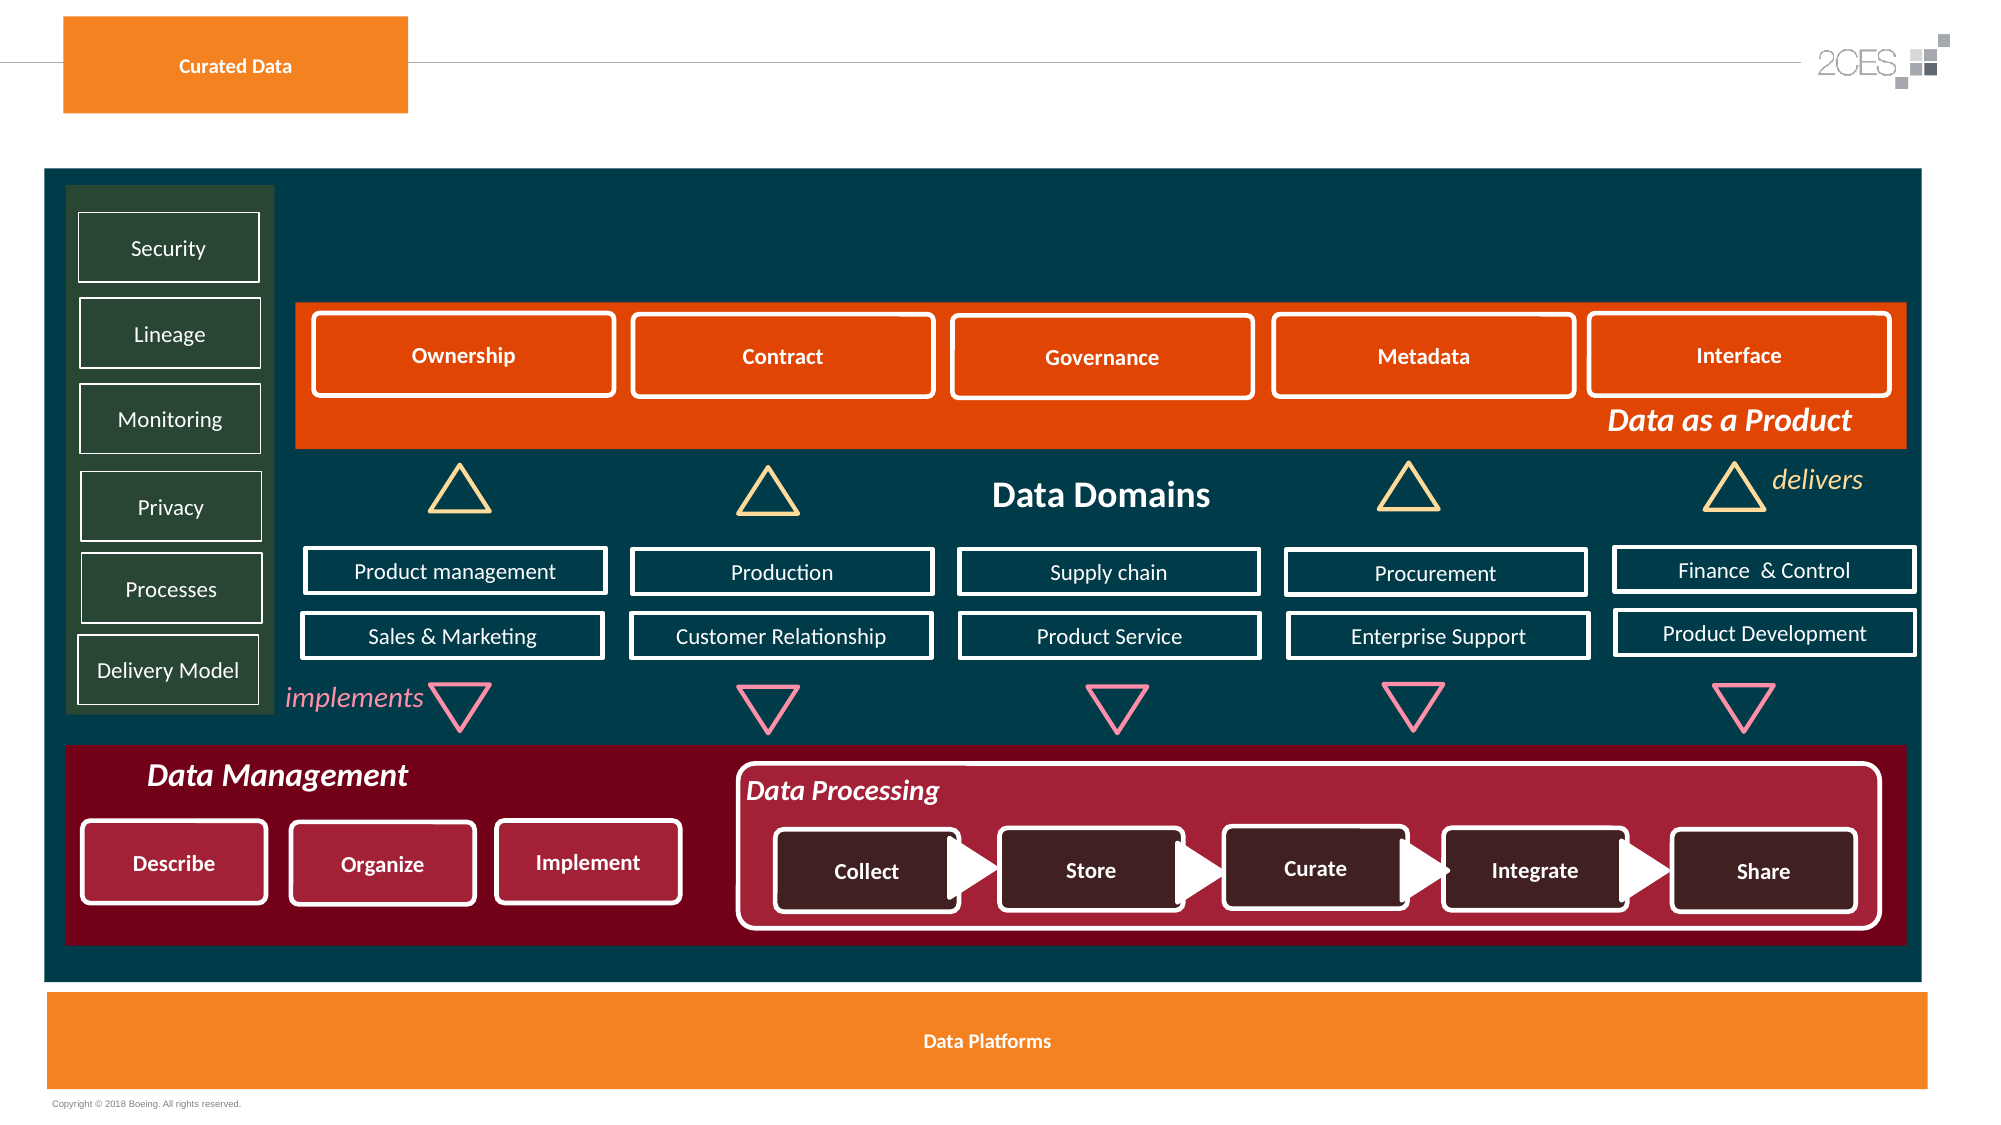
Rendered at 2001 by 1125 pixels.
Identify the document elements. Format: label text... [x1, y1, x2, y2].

text_box Collect [775, 829, 959, 912]
text_box [44, 168, 1922, 983]
text_box [1085, 684, 1150, 736]
text_box [736, 464, 800, 516]
text_box Describe [82, 820, 267, 904]
text_box Curate [1223, 826, 1408, 909]
text_box Metadata [1273, 314, 1575, 397]
text_box Data Processing [738, 763, 1880, 929]
text_box Security [78, 212, 259, 283]
text_box [65, 185, 275, 715]
text_box Contract [632, 314, 934, 397]
text_box Production [632, 548, 933, 594]
text_box [1376, 460, 1441, 512]
text_box Delivery Model [78, 634, 259, 705]
text_box Enterprise Support [1288, 612, 1589, 658]
text_box Lineage [79, 298, 261, 368]
text_box [1399, 838, 1451, 903]
picture [1818, 34, 1950, 89]
text_box Supply chain [959, 548, 1260, 594]
text_box [1619, 838, 1671, 903]
text_box Product management [305, 548, 606, 593]
text_box Governance [952, 315, 1253, 398]
text_box Implement [496, 820, 681, 903]
text_box Finance & Control [1614, 546, 1915, 592]
text_box [65, 745, 1907, 946]
text_box Data Domains [950, 459, 1253, 525]
text_box [440, 682, 492, 734]
text_box Integrate [1443, 827, 1628, 911]
text_box Processes [81, 553, 262, 623]
text_box Share [1672, 829, 1856, 912]
text_box Store [999, 827, 1184, 911]
text_box Product Development [1615, 609, 1916, 655]
text_box Customer Relationship [631, 612, 932, 658]
text_box Monitoring [79, 383, 261, 454]
text_box Procurement [1285, 549, 1586, 595]
text_box [736, 684, 801, 736]
text_box Data Platforms [47, 992, 1928, 1090]
text_box [1711, 683, 1776, 734]
text_box Interface [1589, 313, 1890, 388]
text_box [295, 302, 1907, 450]
text_box [427, 462, 492, 514]
text_box Privacy [80, 471, 262, 542]
text_box Data Management [80, 743, 475, 804]
text_box Organize [290, 821, 475, 905]
text_box [1381, 681, 1446, 733]
text_box Product Service [959, 612, 1260, 658]
text_box [1702, 461, 1767, 512]
text_box Data as a Product [1538, 388, 1922, 449]
text_box Curated Data [63, 16, 409, 114]
text_box Sales & Marketing [302, 612, 603, 658]
text_box Ownership [313, 312, 615, 396]
text_box [947, 836, 999, 900]
text_box delivers [1757, 453, 1879, 504]
text_box [1175, 840, 1227, 905]
text_box implements [270, 670, 440, 721]
